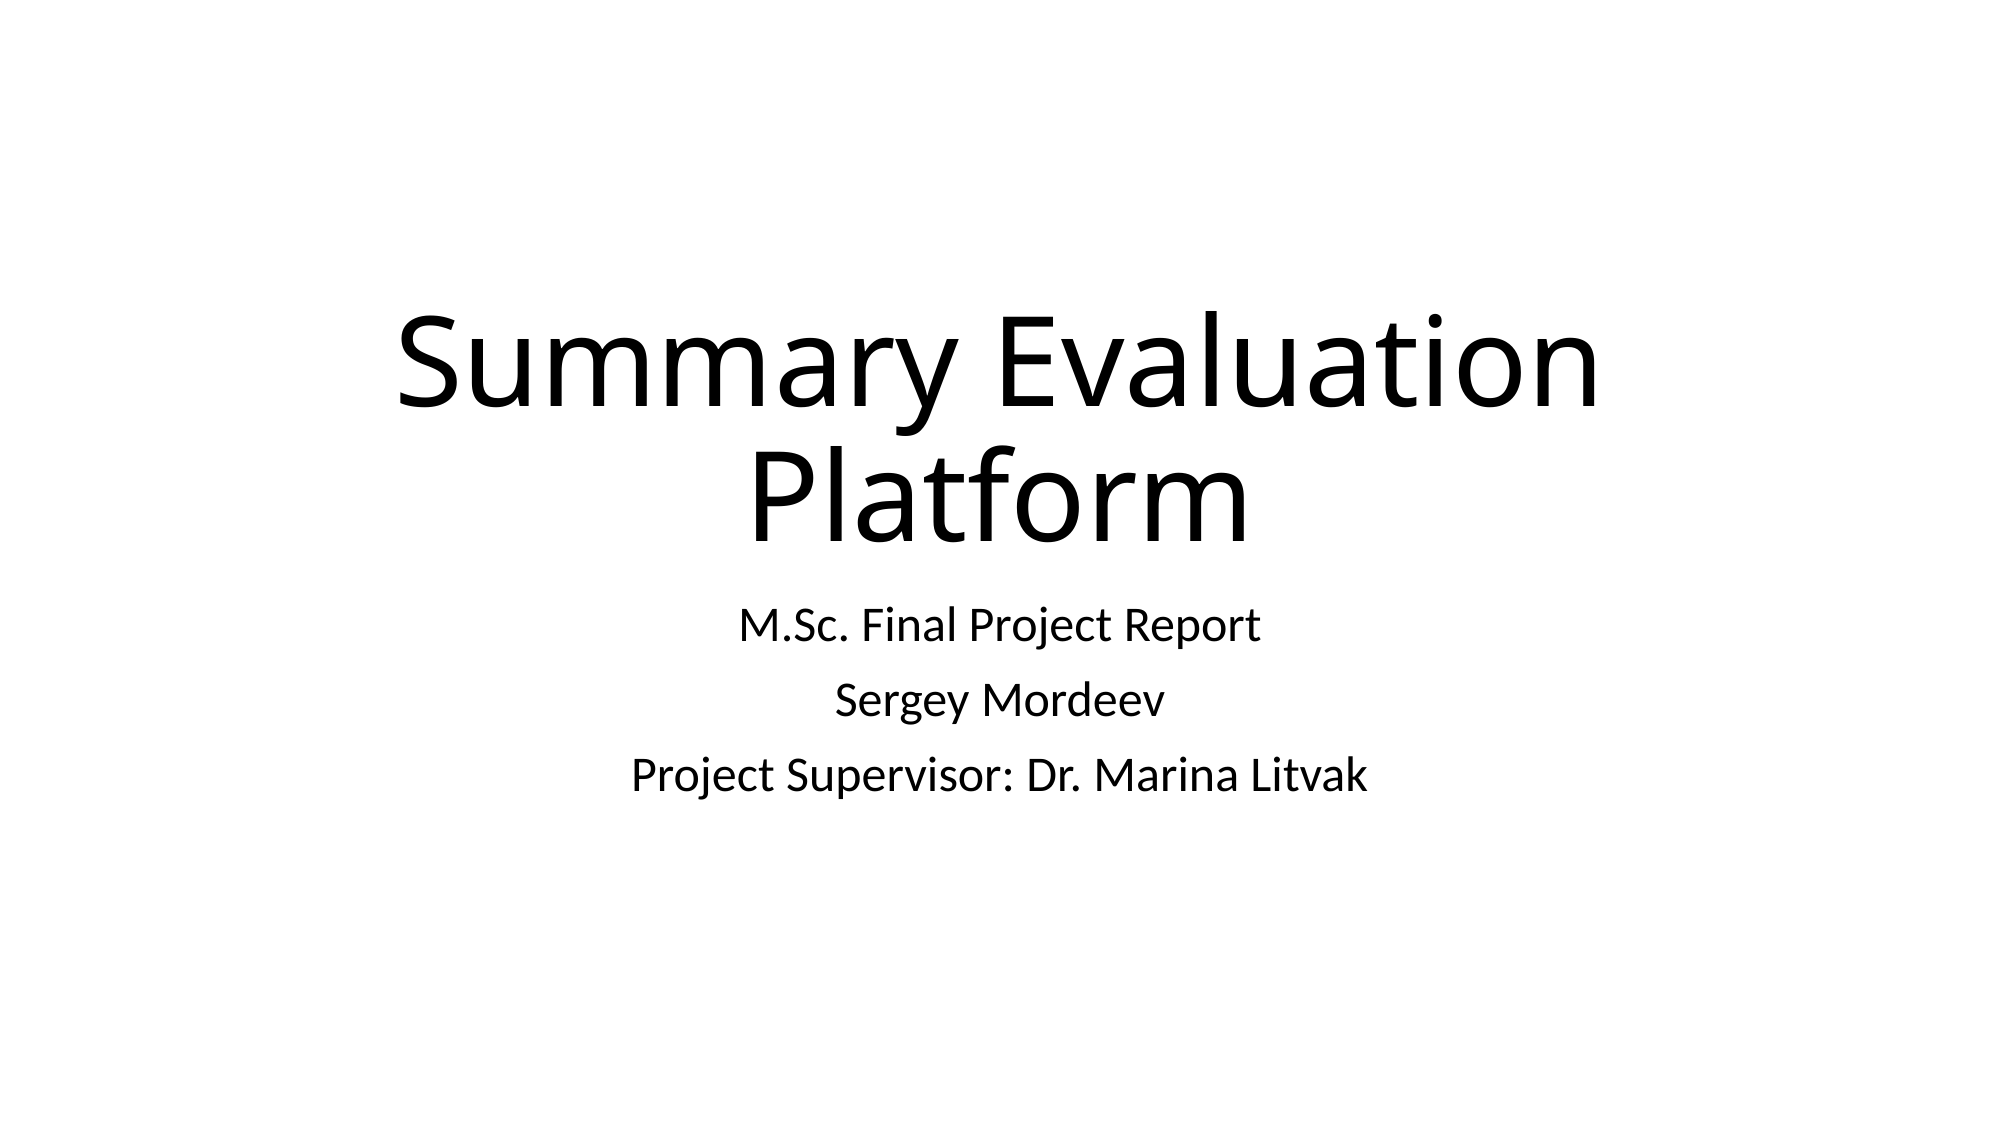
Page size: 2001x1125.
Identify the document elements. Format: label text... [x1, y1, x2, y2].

subtitle M.Sc. Final Project Report Sergey Mordeev Project Supervisor: Dr. Marina Litvak [249, 590, 1750, 863]
title Summary Evaluation Platform [249, 184, 1750, 576]
